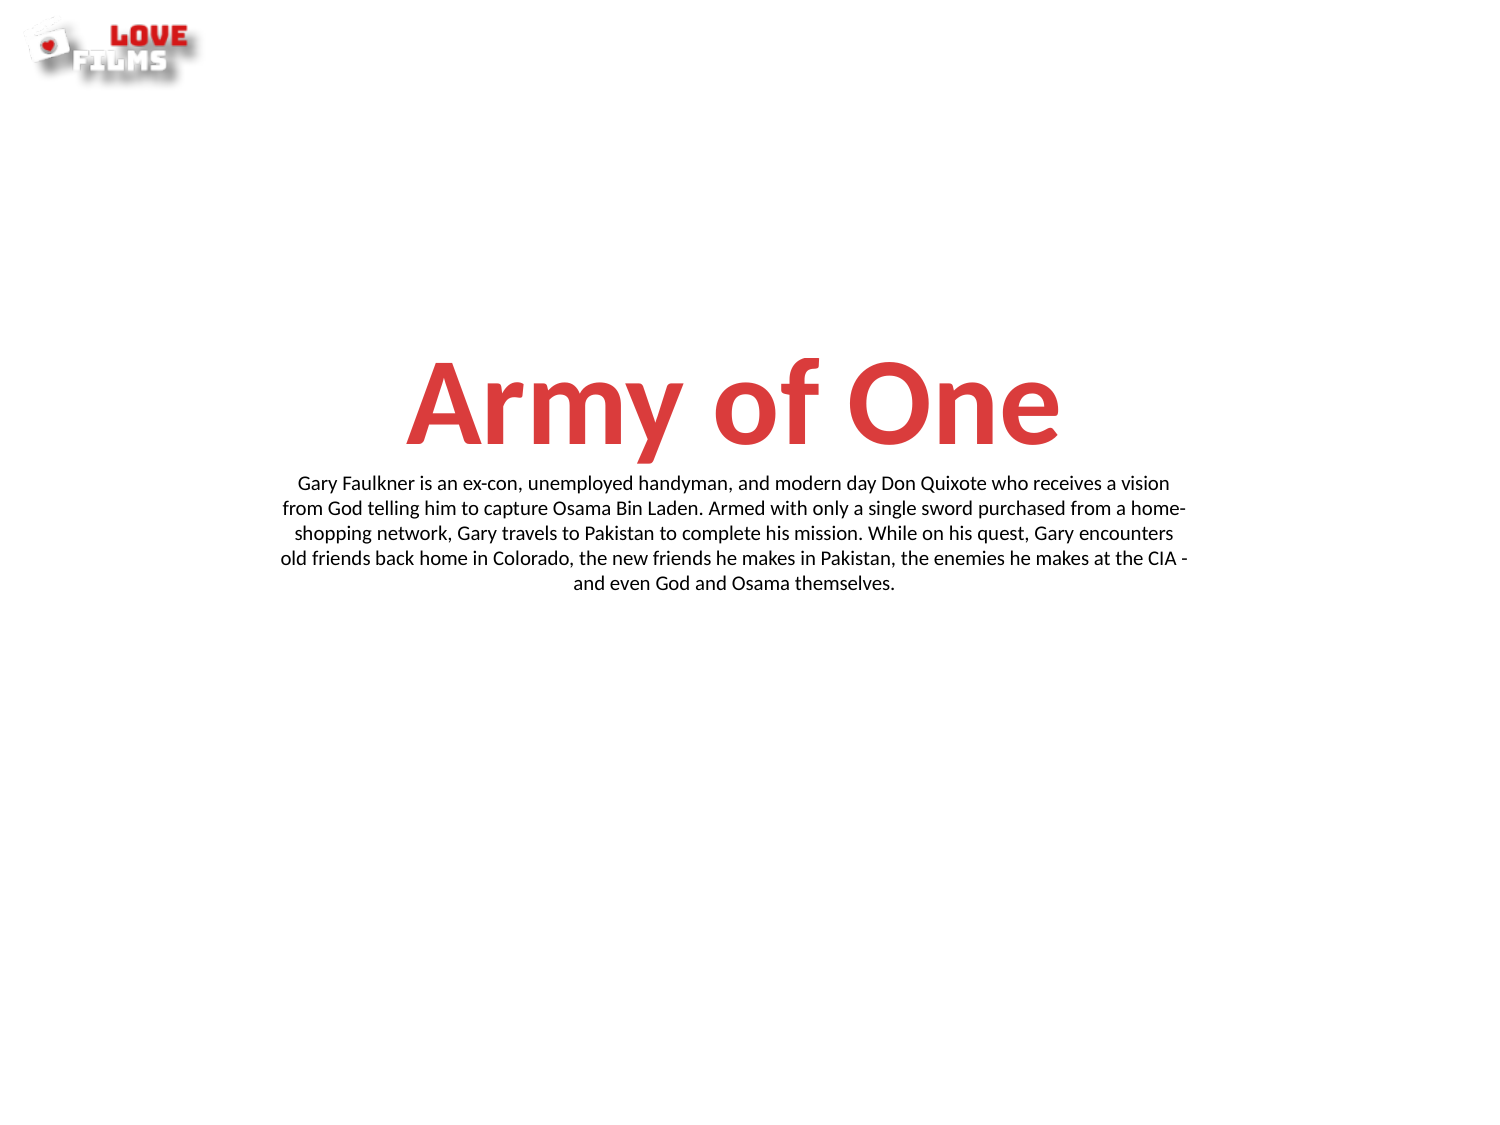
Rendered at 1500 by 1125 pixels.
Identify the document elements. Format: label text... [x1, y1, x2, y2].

picture [15, 15, 196, 73]
text_box Army of One Gary Faulkner is an ex-con, unemployed handyman, and modern day Don Quixote who receives a vision from God telling him to capture Osama Bin Laden. Armed with only a single sword purchased from a home-shopping network, Gary travels to Pakistan to complete his mission. While on his quest, Gary encounters old friends back home in Colorado, the new friends he makes in Pakistan, the enemies he makes at the CIA - and even God and Osama themselves. [265, 312, 1204, 603]
